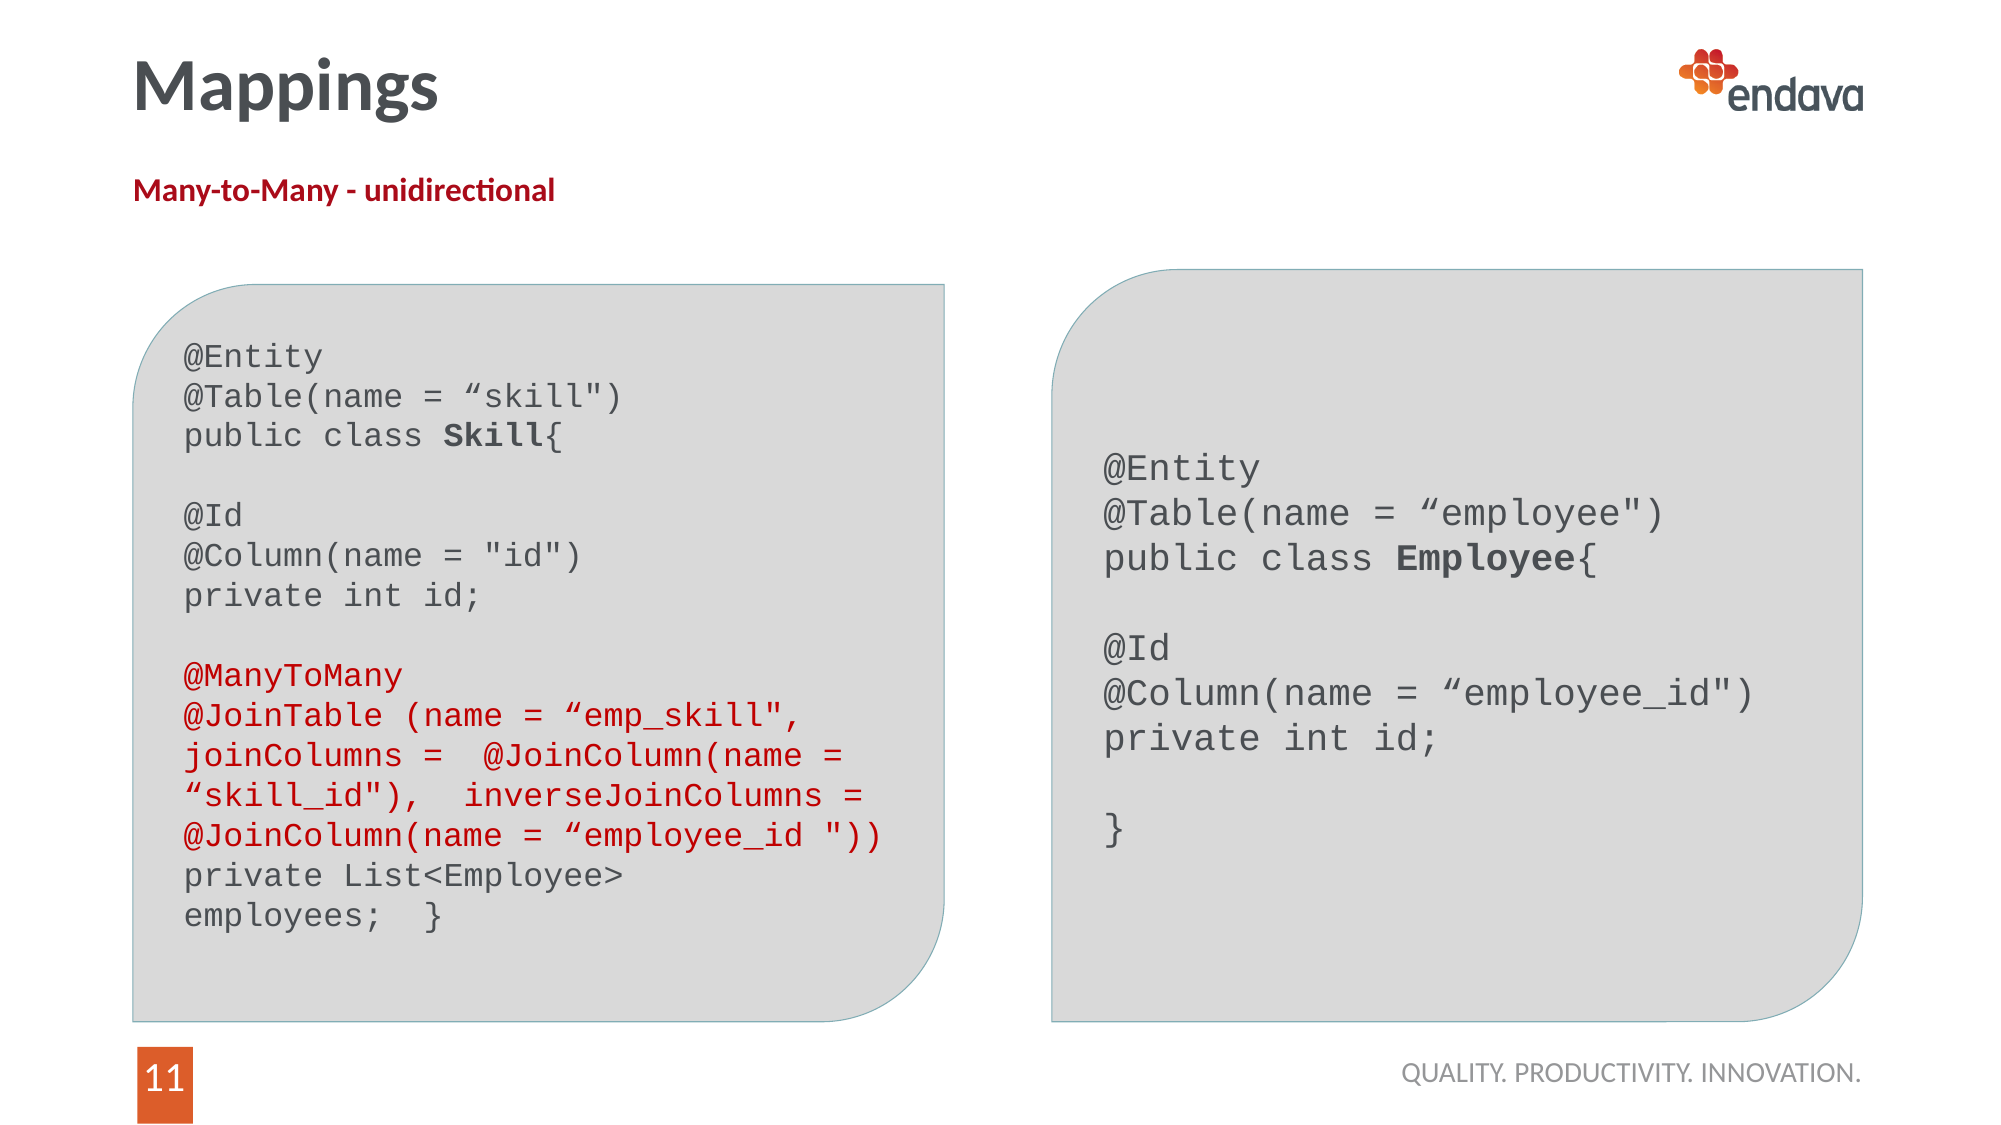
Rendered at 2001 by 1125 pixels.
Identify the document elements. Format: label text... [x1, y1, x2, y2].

slide_number QUALITY. PRODUCTIVITY. INNOVATION. [1252, 1040, 1863, 1101]
picture [1679, 49, 1863, 111]
text_box @Entity @Table(name = “skill") public class Skill{ @Id @Column(name = "id") private int id; @ManyToMany @JoinTable (name = “emp_skill", joinColumns = @JoinColumn(name = “skill_id"), inverseJoinColumns = @JoinColumn(name = “employee_id ")) private List<Employee> employees; } [132, 283, 945, 1023]
title Mappings [132, 38, 1530, 218]
text_box @Entity @Table(name = “employee") public class Employee{ @Id @Column(name = “employee_id") private int id; } [1051, 268, 1864, 1023]
list Many-to-Many - unidirectional [132, 165, 1863, 1022]
